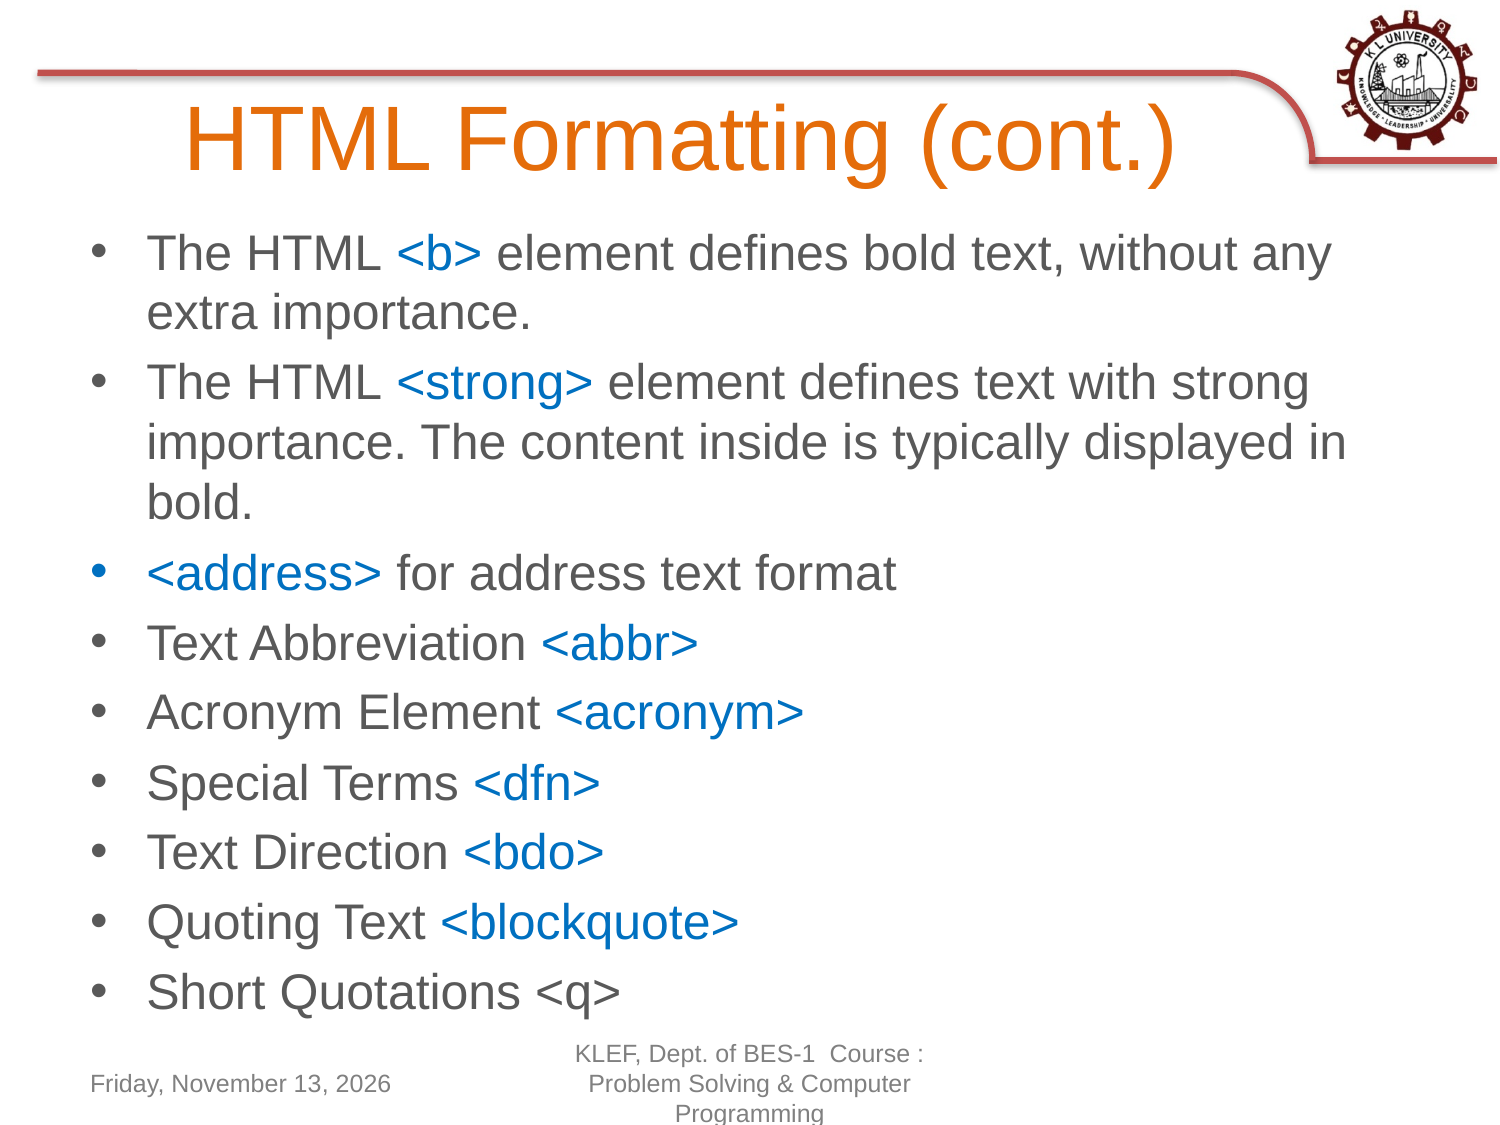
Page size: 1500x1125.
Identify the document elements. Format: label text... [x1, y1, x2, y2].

list The HTML <b> element defines bold text, without any extra importance. The HTML <strong> element defines text with strong importance. The content inside is typically displayed in bold. <address> for address text format Text Abbreviation <abbr> Acronym Element <acronym> Special Terms <dfn> Text Direction <bdo> Quoting Text <blockquote> Short Quotations <q> [74, 212, 1426, 1038]
title HTML Formatting (cont.) [74, 79, 1288, 188]
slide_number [75, 1052, 425, 1113]
footer KLEF, Dept. of BES-1 Course : Problem Solving & Computer Programming [512, 1052, 988, 1113]
picture [1333, 5, 1481, 154]
